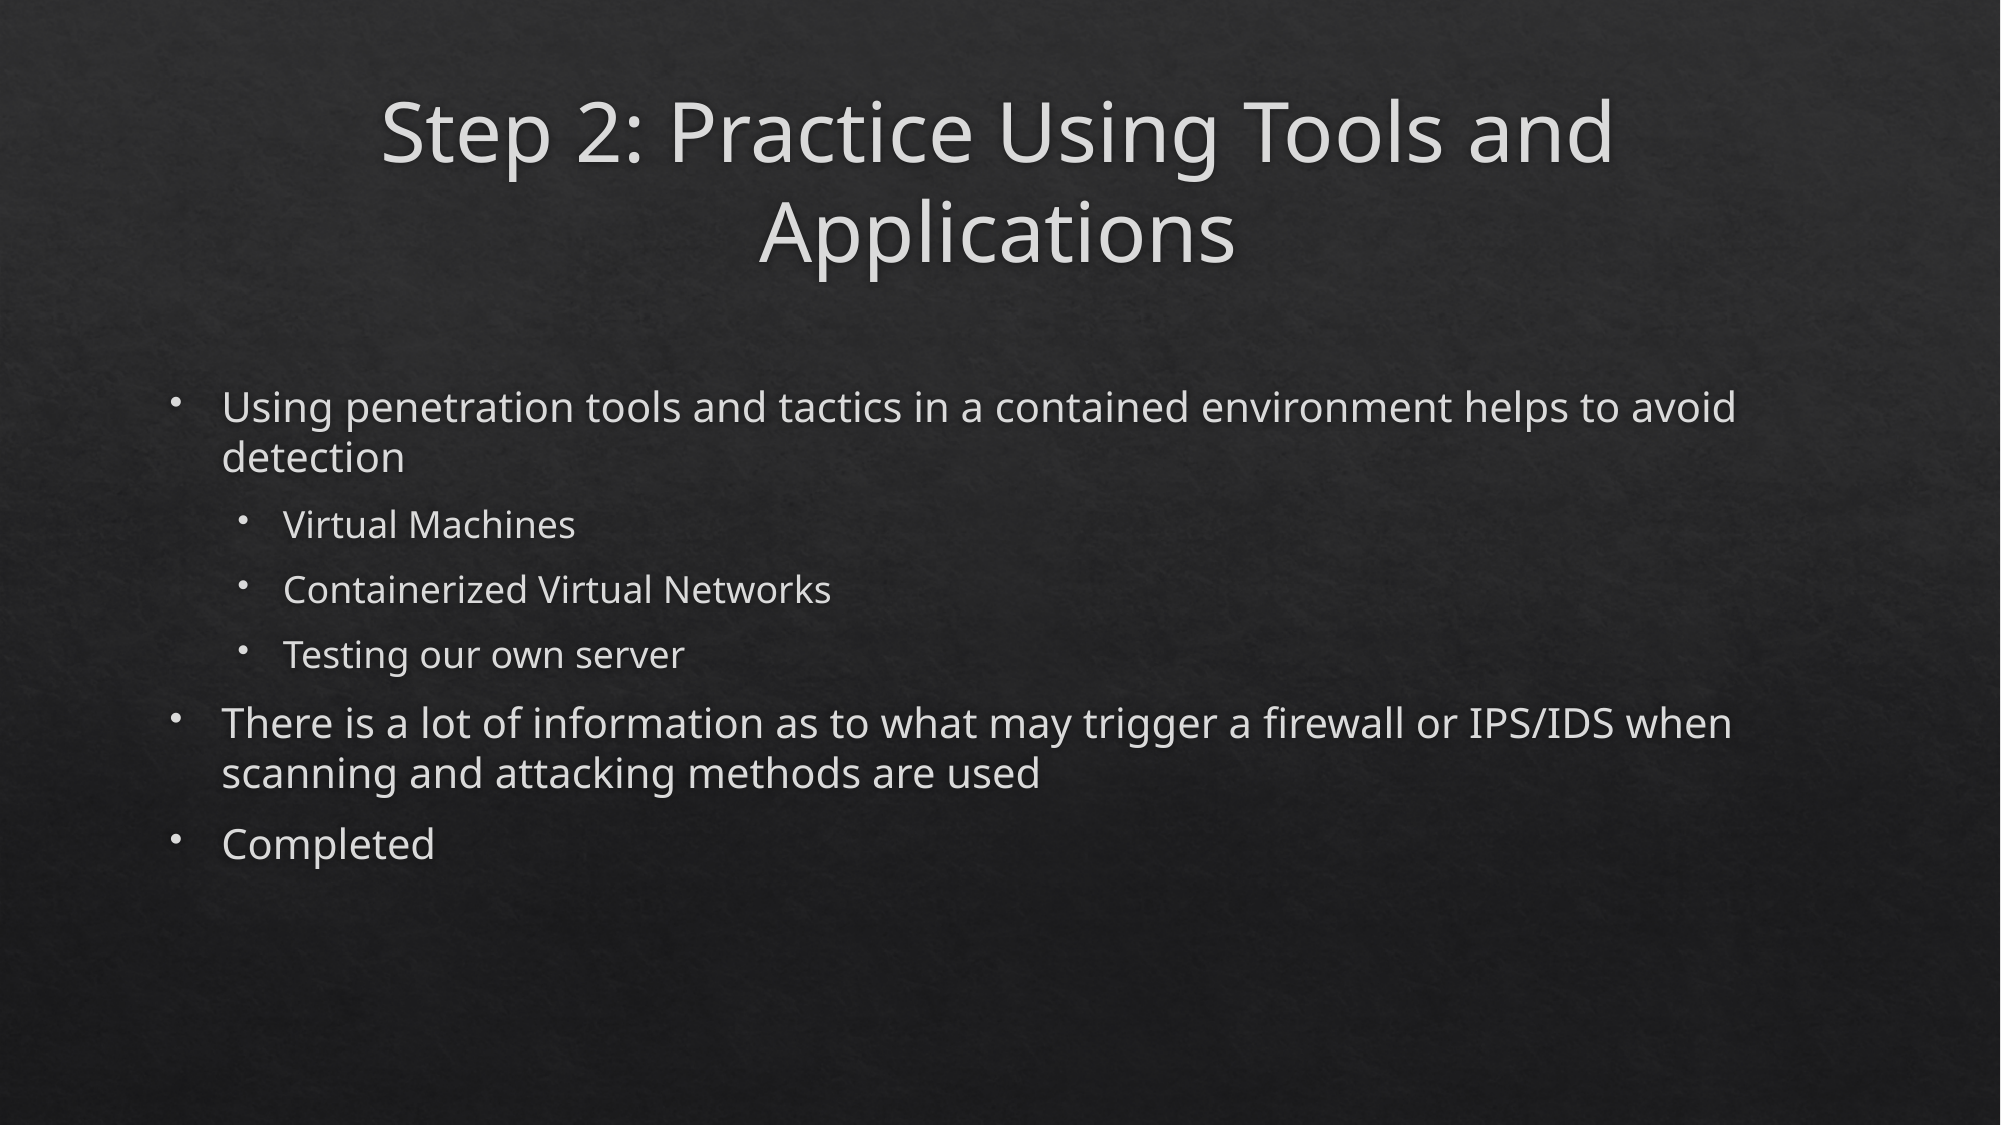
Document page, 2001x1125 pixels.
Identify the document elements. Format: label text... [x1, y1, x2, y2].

title Step 2: Practice Using Tools and Applications [149, 99, 1849, 260]
list Using penetration tools and tactics in a contained environment helps to avoid detection Virtual Machines Containerized Virtual Networks Testing our own server There is a lot of information as to what may trigger a firewall or IPS/IDS when scanning and attacking methods are used Completed [149, 373, 1849, 1040]
